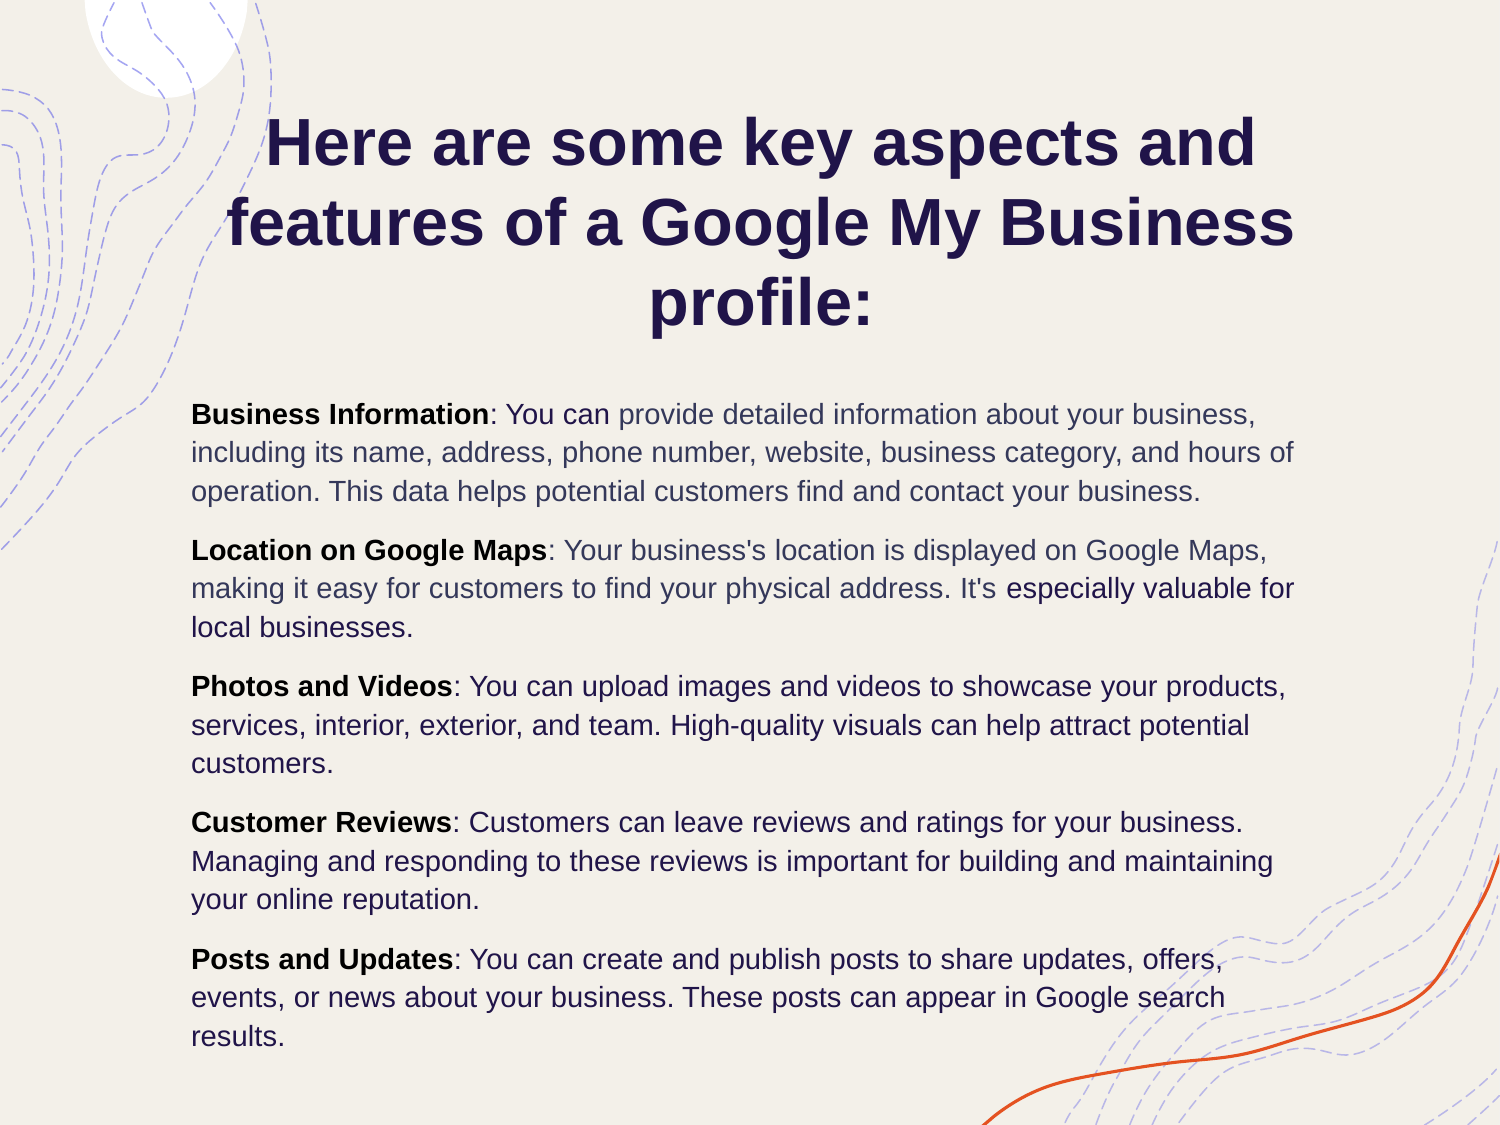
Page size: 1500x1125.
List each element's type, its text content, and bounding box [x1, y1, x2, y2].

list Business Information: You can provide detailed information about your business, including its name, address, phone number, website, business category, and hours of operation. This data helps potential customers find and contact your business. Location on Google Maps: Your business's location is displayed on Google Maps, making it easy for customers to find your physical address. It's especially valuable for local businesses. Photos and Videos: You can upload images and videos to showcase your products, services, interior, exterior, and team. High-quality visuals can help attract potential customers. Customer Reviews: Customers can leave reviews and ratings for your business. Managing and responding to these reviews is important for building and maintaining your online reputation. Posts and Updates: You can create and publish posts to share updates, offers, events, or news about your business. These posts can appear in Google search results. [176, 384, 1324, 968]
title Here are some key aspects and features of a Google My Business profile: [147, 91, 1377, 309]
